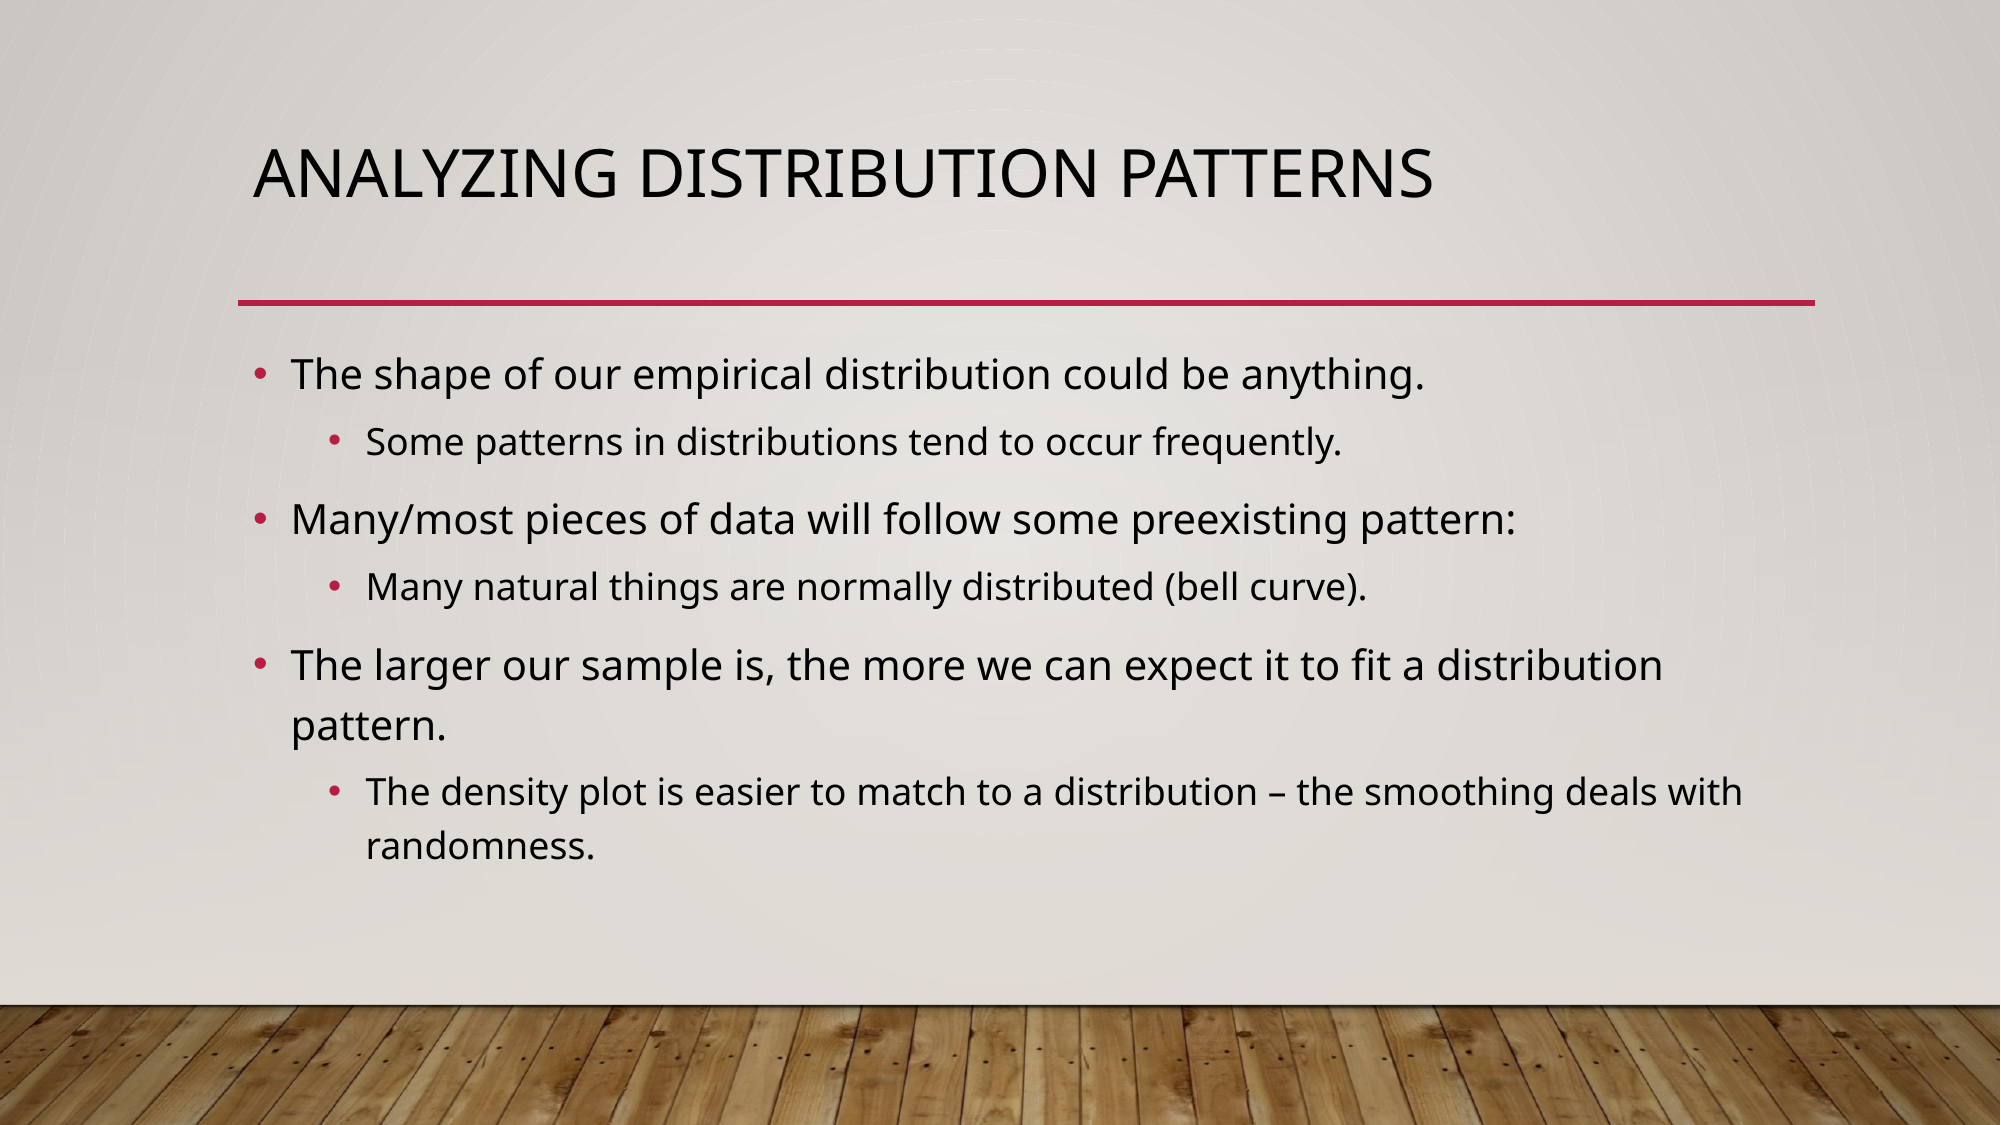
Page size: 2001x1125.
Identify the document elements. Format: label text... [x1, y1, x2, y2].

title Analyzing Distribution Patterns [238, 131, 1814, 305]
picture [0, 1005, 2000, 1125]
list The shape of our empirical distribution could be anything. Some patterns in distributions tend to occur frequently. Many/most pieces of data will follow some preexisting pattern: Many natural things are normally distributed (bell curve). The larger our sample is, the more we can expect it to fit a distribution pattern. The density plot is easier to match to a distribution – the smoothing deals with randomness. [238, 330, 1814, 897]
